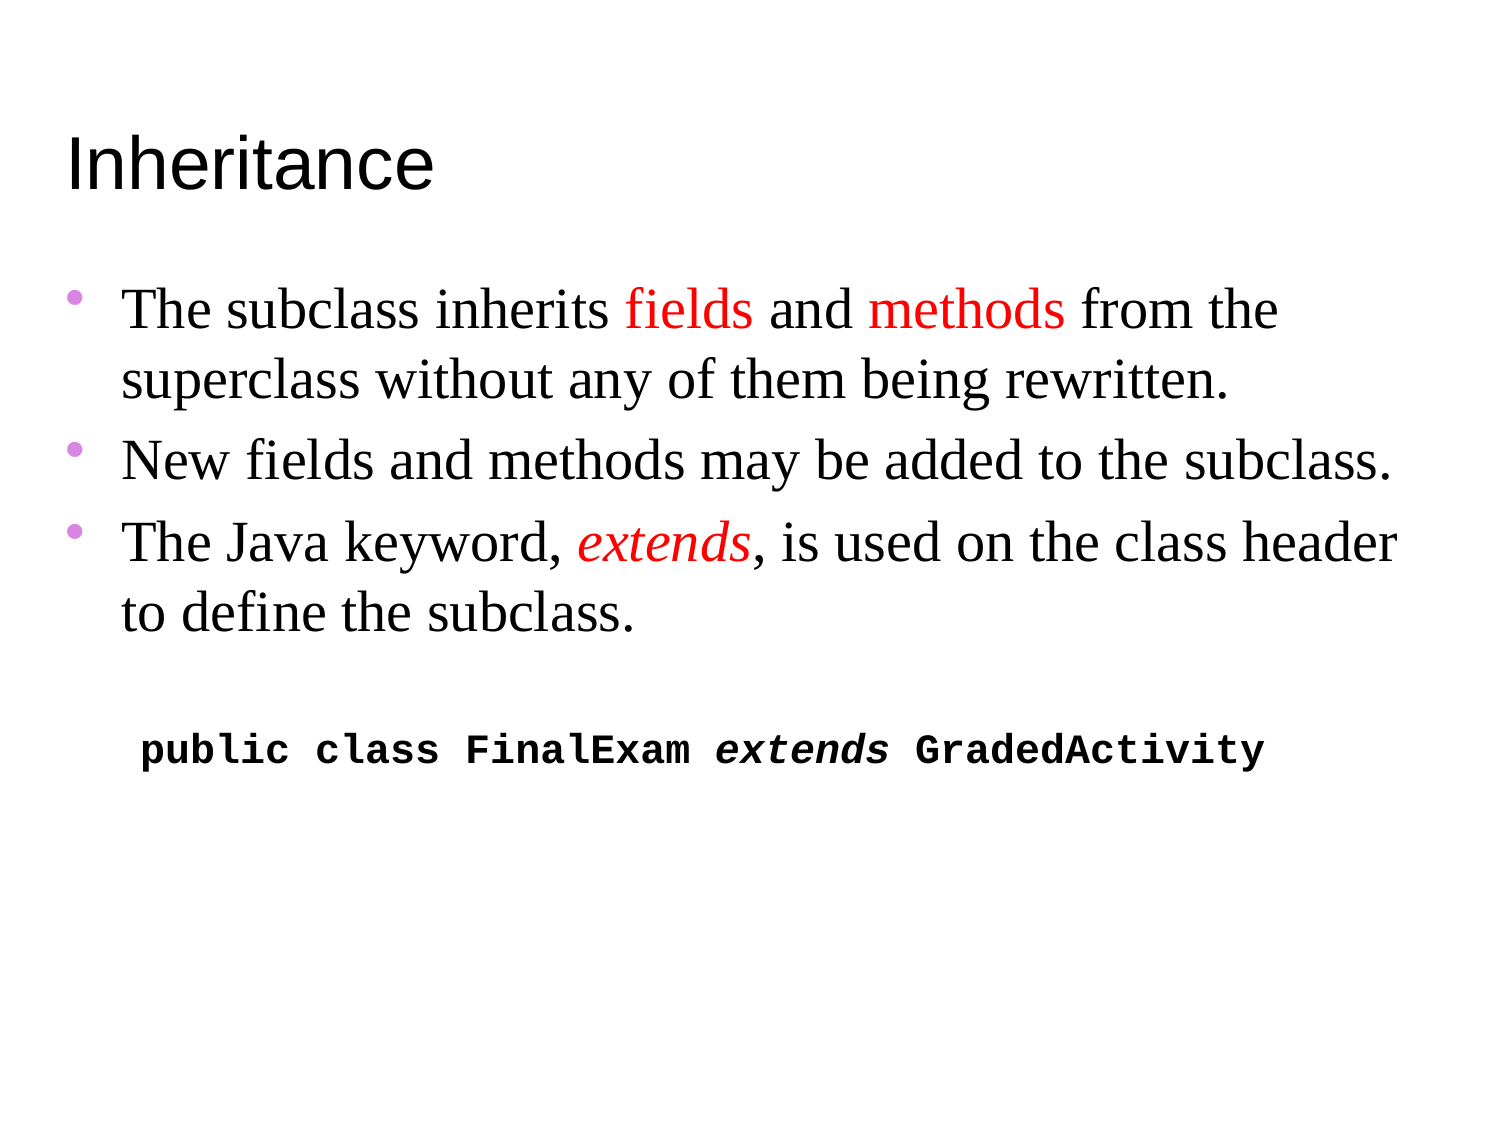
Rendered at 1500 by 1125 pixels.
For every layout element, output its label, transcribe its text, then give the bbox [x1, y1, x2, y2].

list The subclass inherits fields and methods from the superclass without any of them being rewritten. New fields and methods may be added to the subclass. The Java keyword, extends, is used on the class header to define the subclass. public class FinalExam extends GradedActivity [49, 262, 1411, 1013]
title Inheritance [49, 49, 1463, 213]
